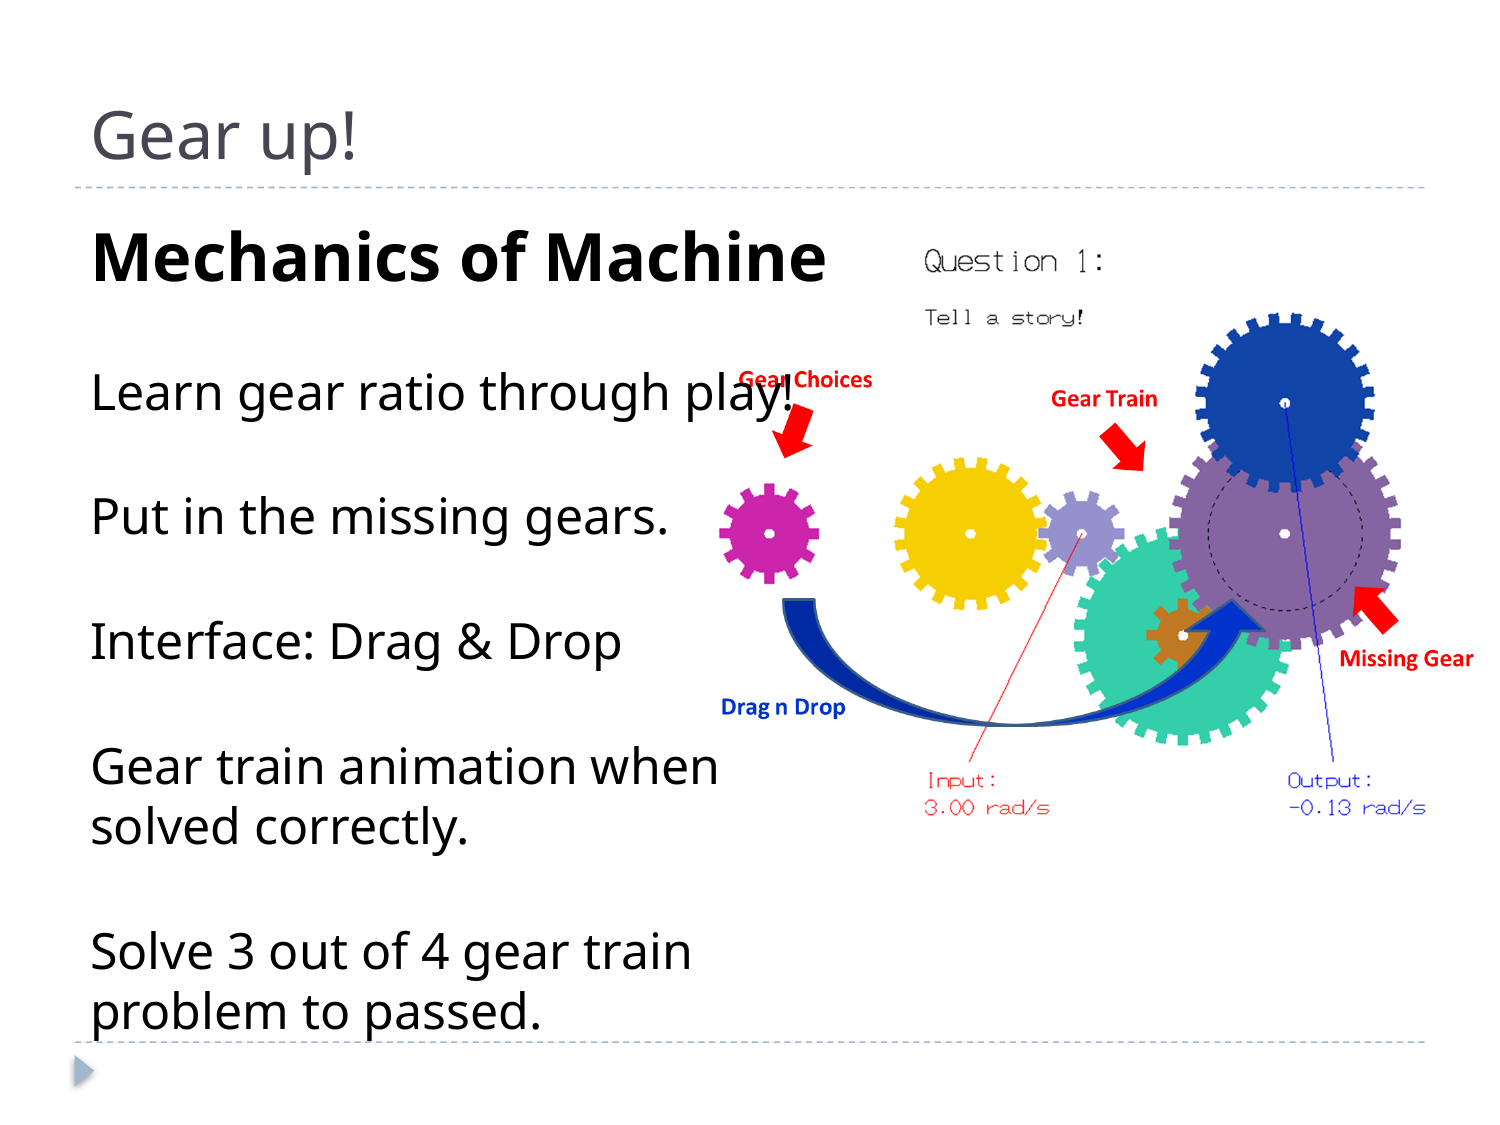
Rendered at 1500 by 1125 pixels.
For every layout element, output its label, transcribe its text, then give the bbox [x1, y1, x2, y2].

title Gear up! [75, 0, 1425, 188]
text_box [875, 237, 1500, 835]
list Mechanics of Machine Learn gear ratio through play! Put in the missing gears. Interface: Drag & Drop Gear train animation when solved correctly. Solve 3 out of 4 gear train problem to passed. [75, 200, 875, 1055]
